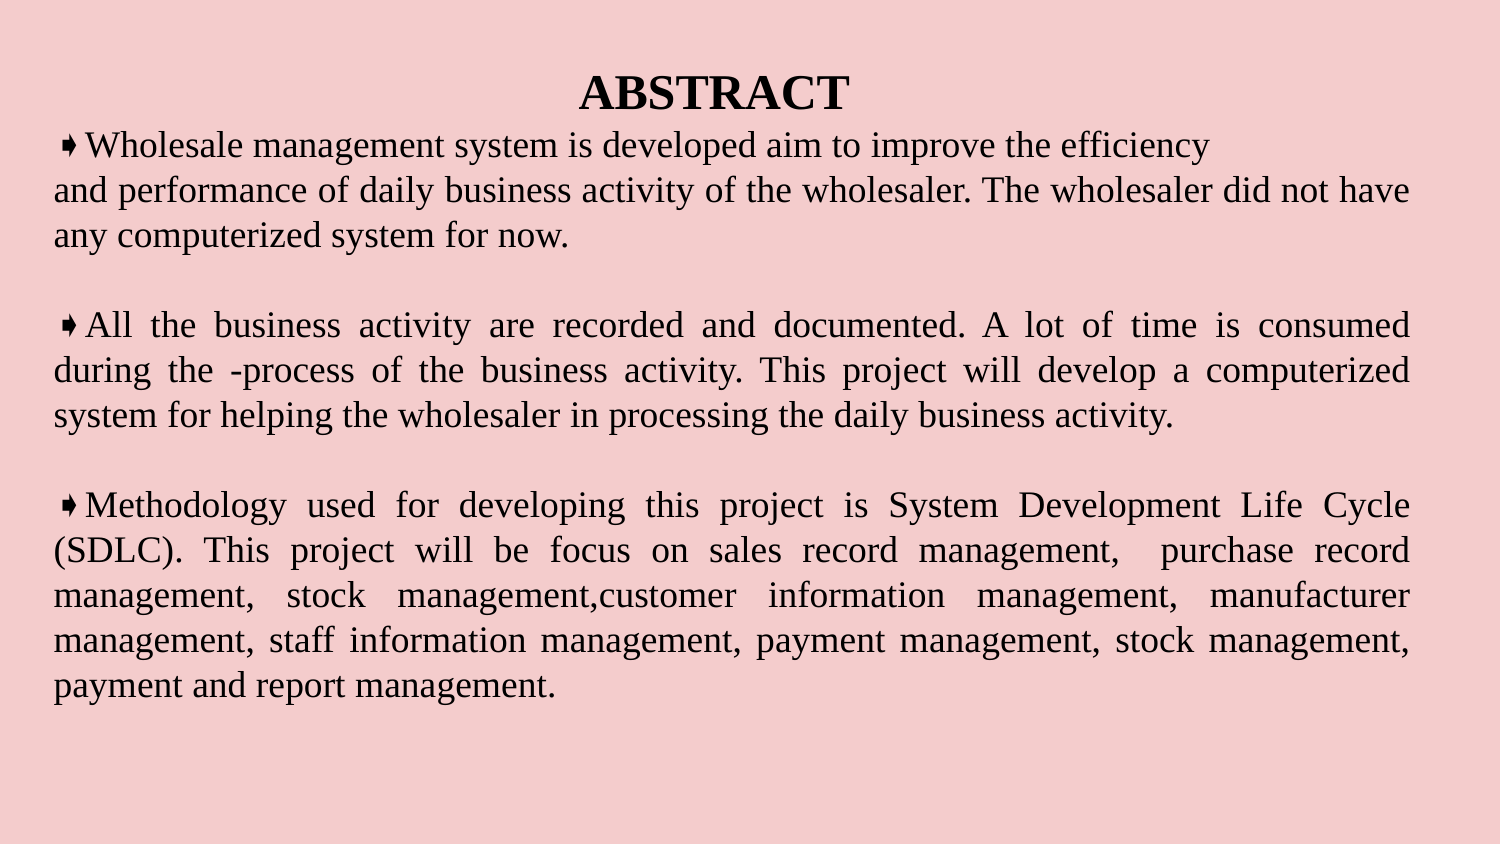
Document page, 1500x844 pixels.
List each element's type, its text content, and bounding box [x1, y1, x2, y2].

text_box ABSTRACT ➧Wholesale management system is developed aim to improve the efficiency and performance of daily business activity of the wholesaler. The wholesaler did not have any computerized system for now. ➧All the business activity are recorded and documented. A lot of time is consumed during the -process of the business activity. This project will develop a computerized system for helping the wholesaler in processing the daily business activity. ➧Methodology used for developing this project is System Development Life Cycle (SDLC). This project will be focus on sales record management, purchase record management, stock management,customer information management, manufacturer management, staff information management, payment management, stock management, payment and report management. [38, 44, 1428, 816]
